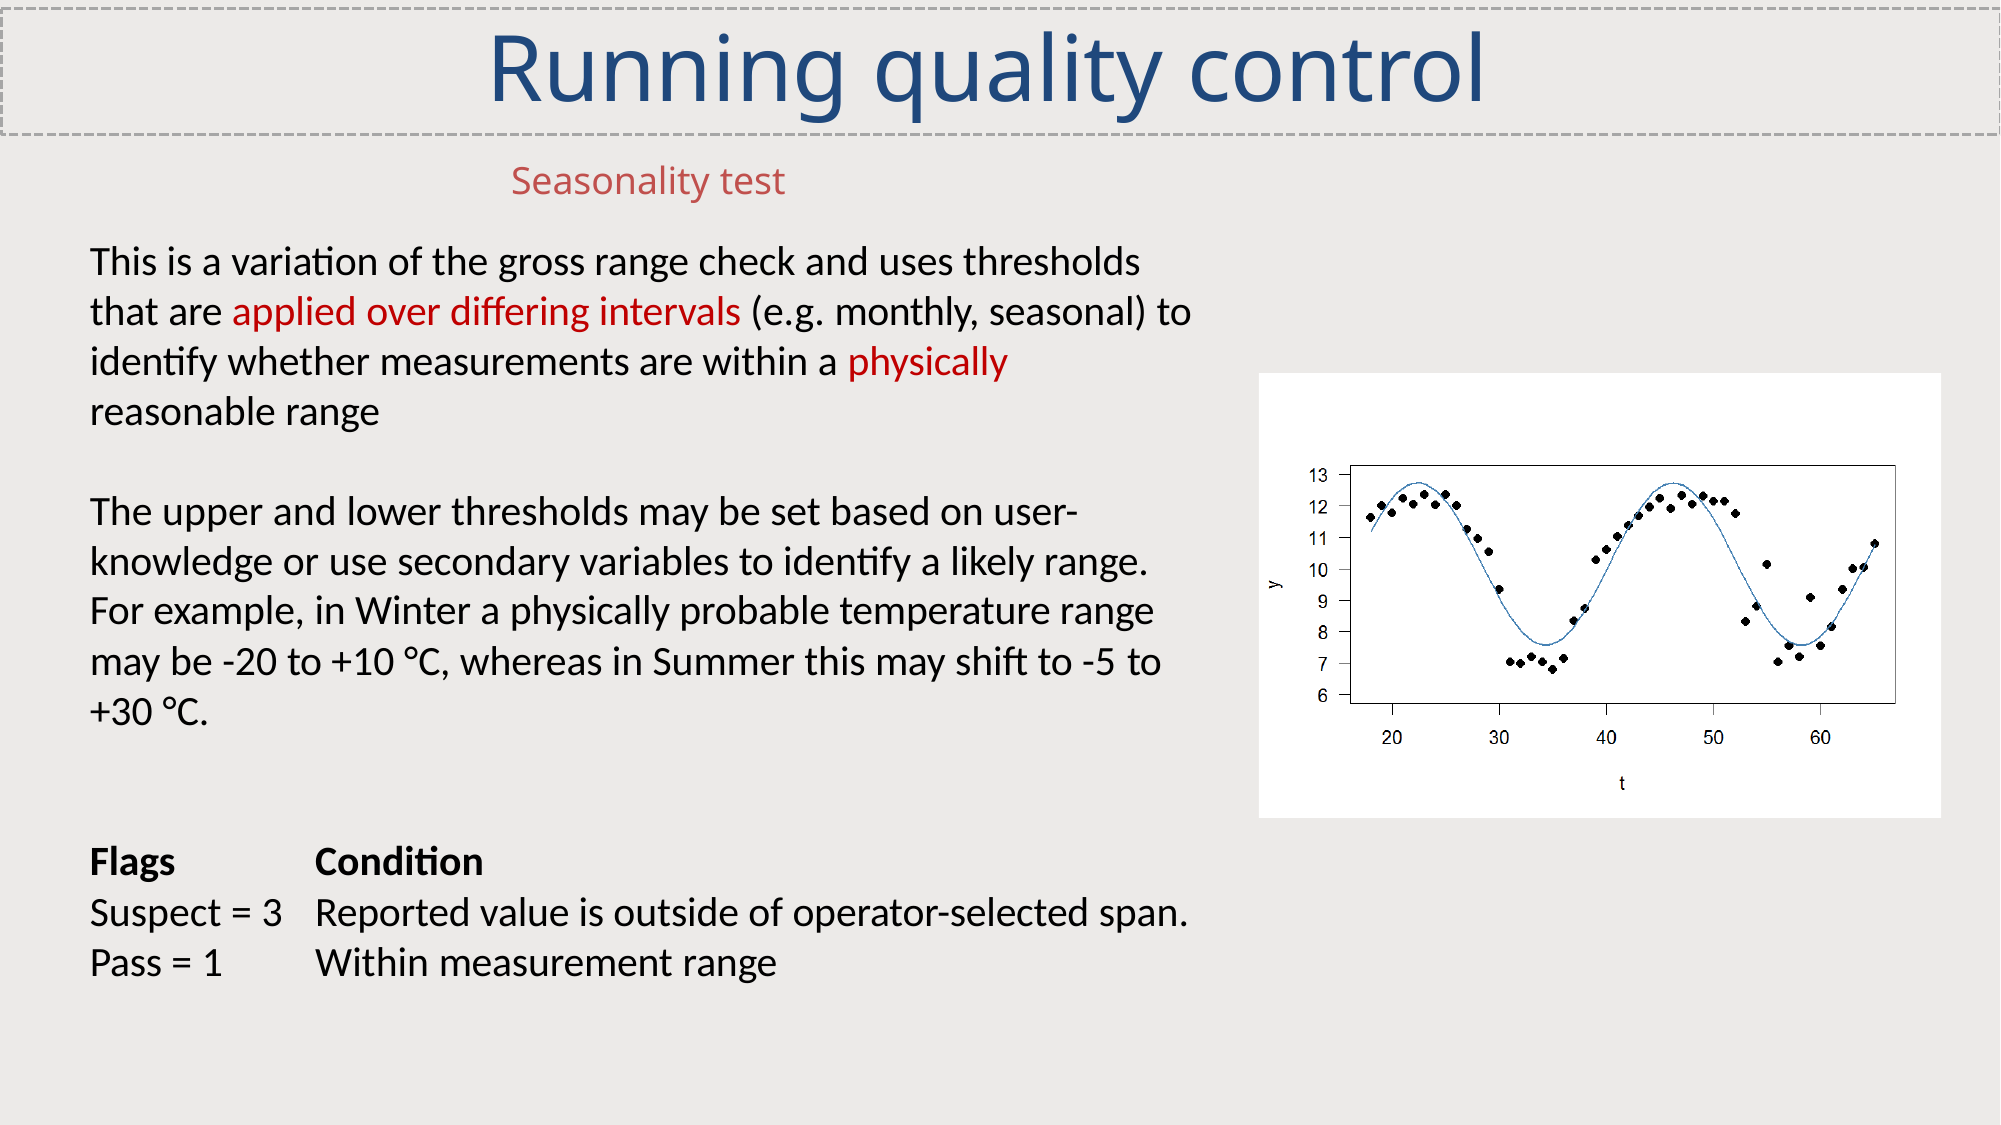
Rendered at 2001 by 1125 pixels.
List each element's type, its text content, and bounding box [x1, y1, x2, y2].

text_box [1258, 373, 1942, 818]
title Running quality control [483, 7, 1517, 198]
text_box Flags Suspect = 3 Pass = 1 [87, 832, 285, 985]
text_box Seasonality test This is a variation of the gross range check and uses thresholds that are applied over differing intervals (e.g. monthly, seasonal) to identify whether measurements are within a physically reasonable range The upper and lower thresholds may be set based on user- knowledge or use secondary variables to identify a likely range. For example, in Winter a physically probable temperature range may be -20 to +10 °C, whereas in Summer this may shift to -5 to +30 °C. [87, 155, 1208, 734]
text_box Condition Reported value is outside of operator-selected span. Within measurement range [312, 832, 1202, 985]
